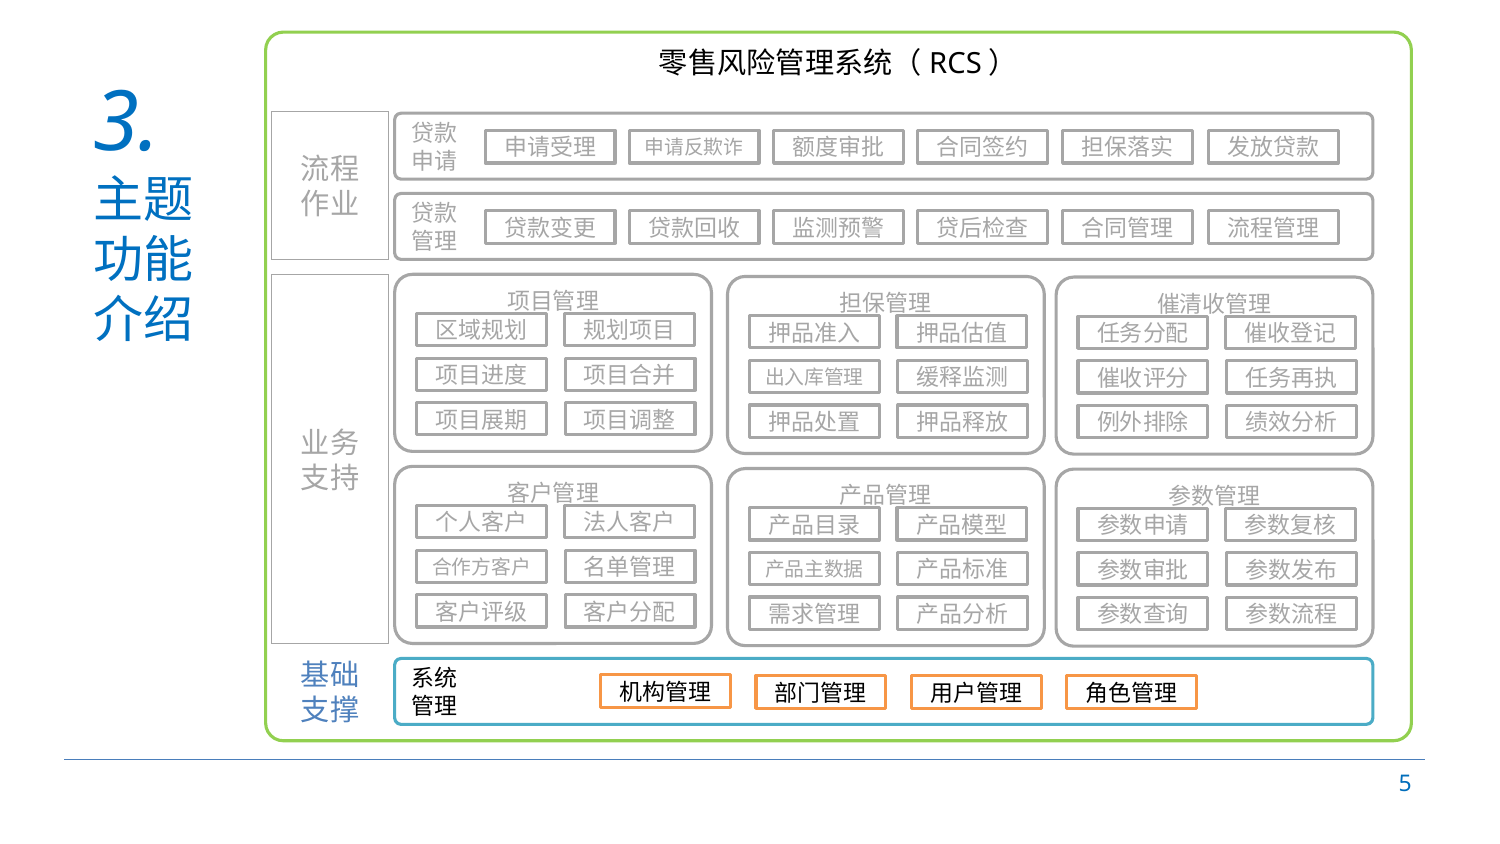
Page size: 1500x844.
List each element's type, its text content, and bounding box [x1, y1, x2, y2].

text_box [394, 658, 1374, 725]
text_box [727, 468, 1045, 646]
text_box 业务 支持 [271, 274, 389, 644]
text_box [727, 276, 1045, 454]
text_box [394, 466, 712, 644]
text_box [1055, 468, 1374, 647]
title 3. 主题 功能 介绍 [78, 60, 228, 391]
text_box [394, 193, 1374, 260]
slide_number 5 [1075, 761, 1426, 807]
text_box 流程 作业 [271, 111, 389, 260]
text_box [1055, 276, 1374, 455]
text_box 基础 支撑 [271, 649, 389, 733]
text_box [394, 274, 712, 452]
text_box 零售风险管理系统（RCS） [263, 29, 1414, 743]
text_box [394, 112, 1374, 180]
